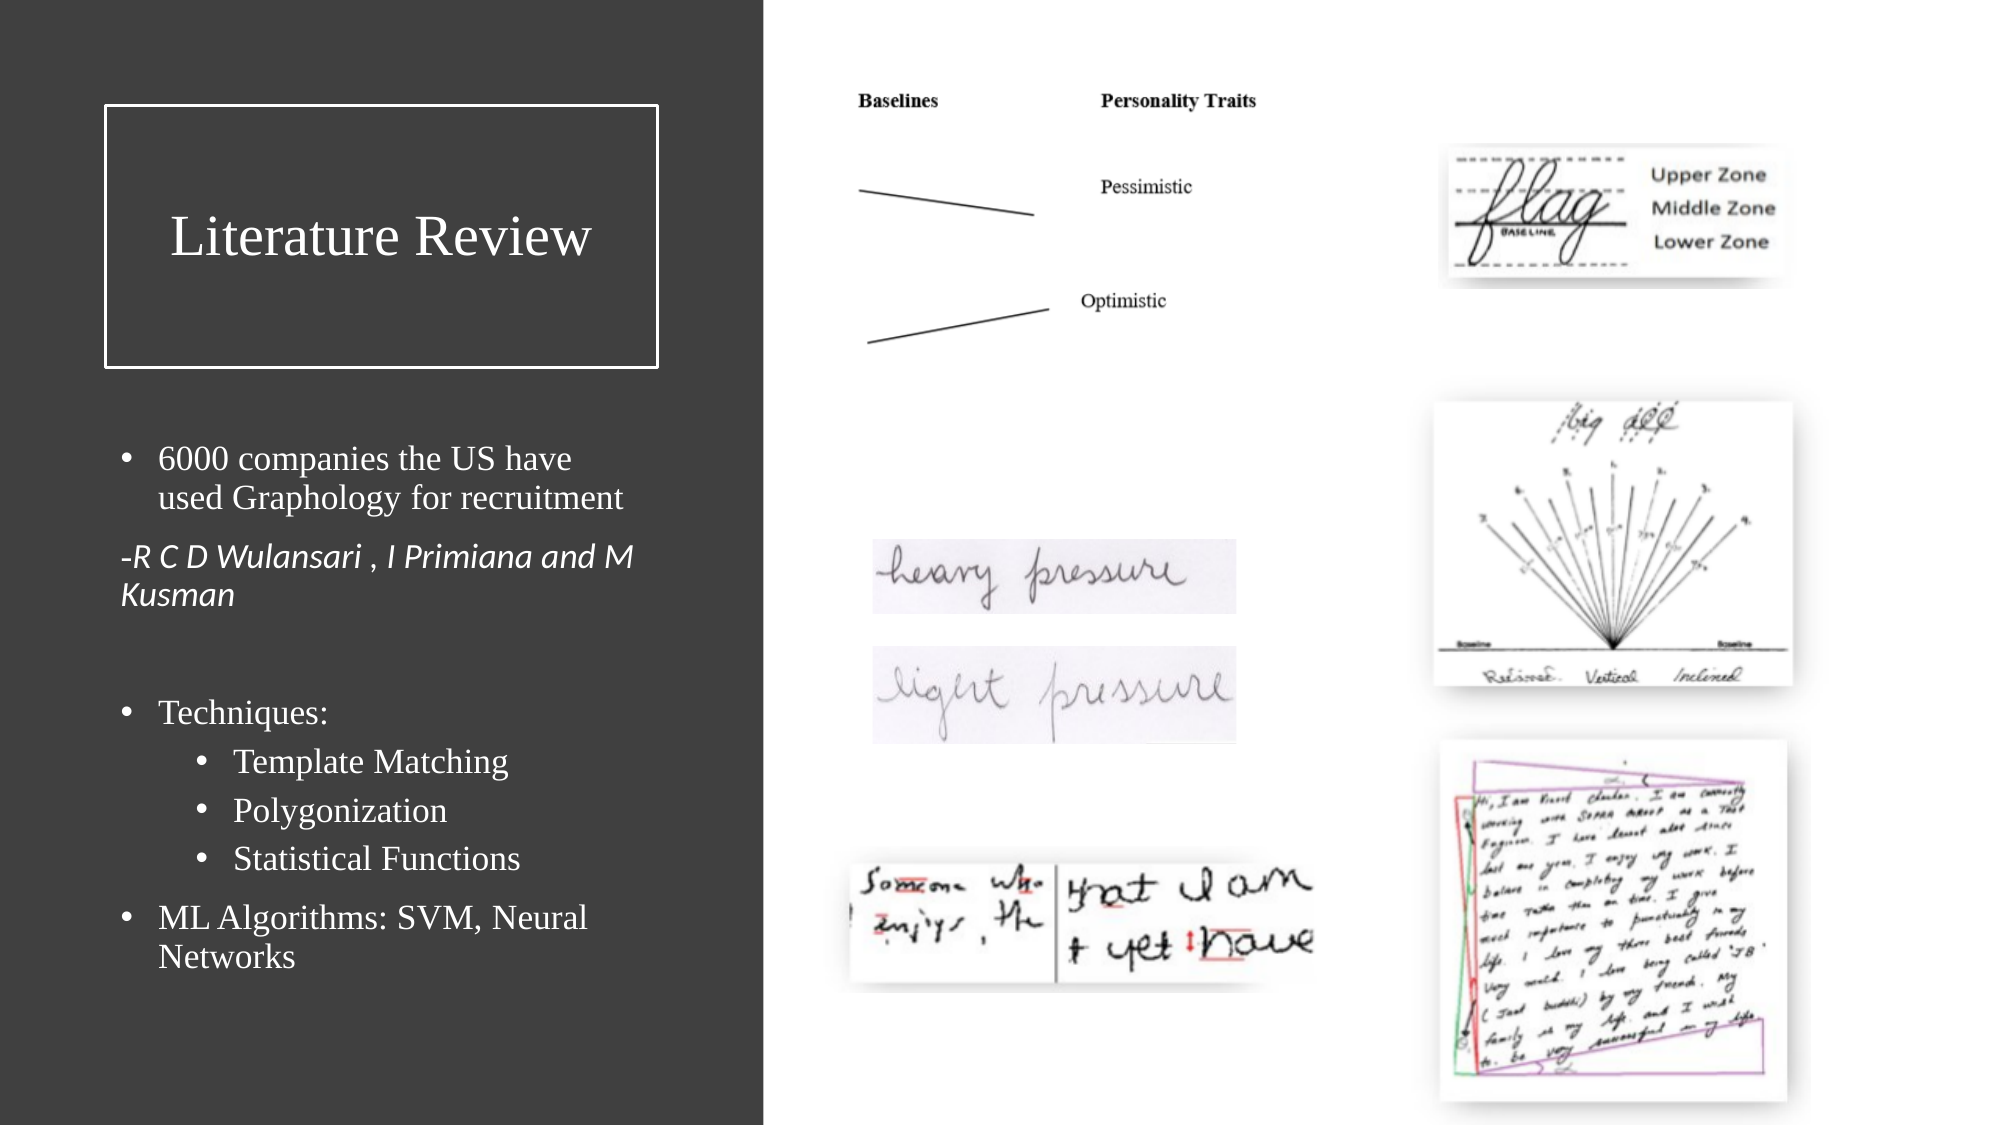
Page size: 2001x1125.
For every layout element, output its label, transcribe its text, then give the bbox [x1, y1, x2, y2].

picture [872, 539, 1237, 614]
picture [842, 64, 1276, 368]
picture [872, 646, 1237, 744]
list 6000 companies the US have used Graphology for recruitment -R C D Wulansari , I Primiana and M Kusman Techniques: Template Matching Polygonization Statistical Functions ML Algorithms: SVM, Neural Networks [105, 432, 658, 994]
picture [1403, 370, 1832, 1125]
picture [1438, 143, 1797, 289]
title Literature Review [105, 105, 658, 368]
text_box [0, 0, 764, 1125]
picture [823, 846, 1335, 994]
